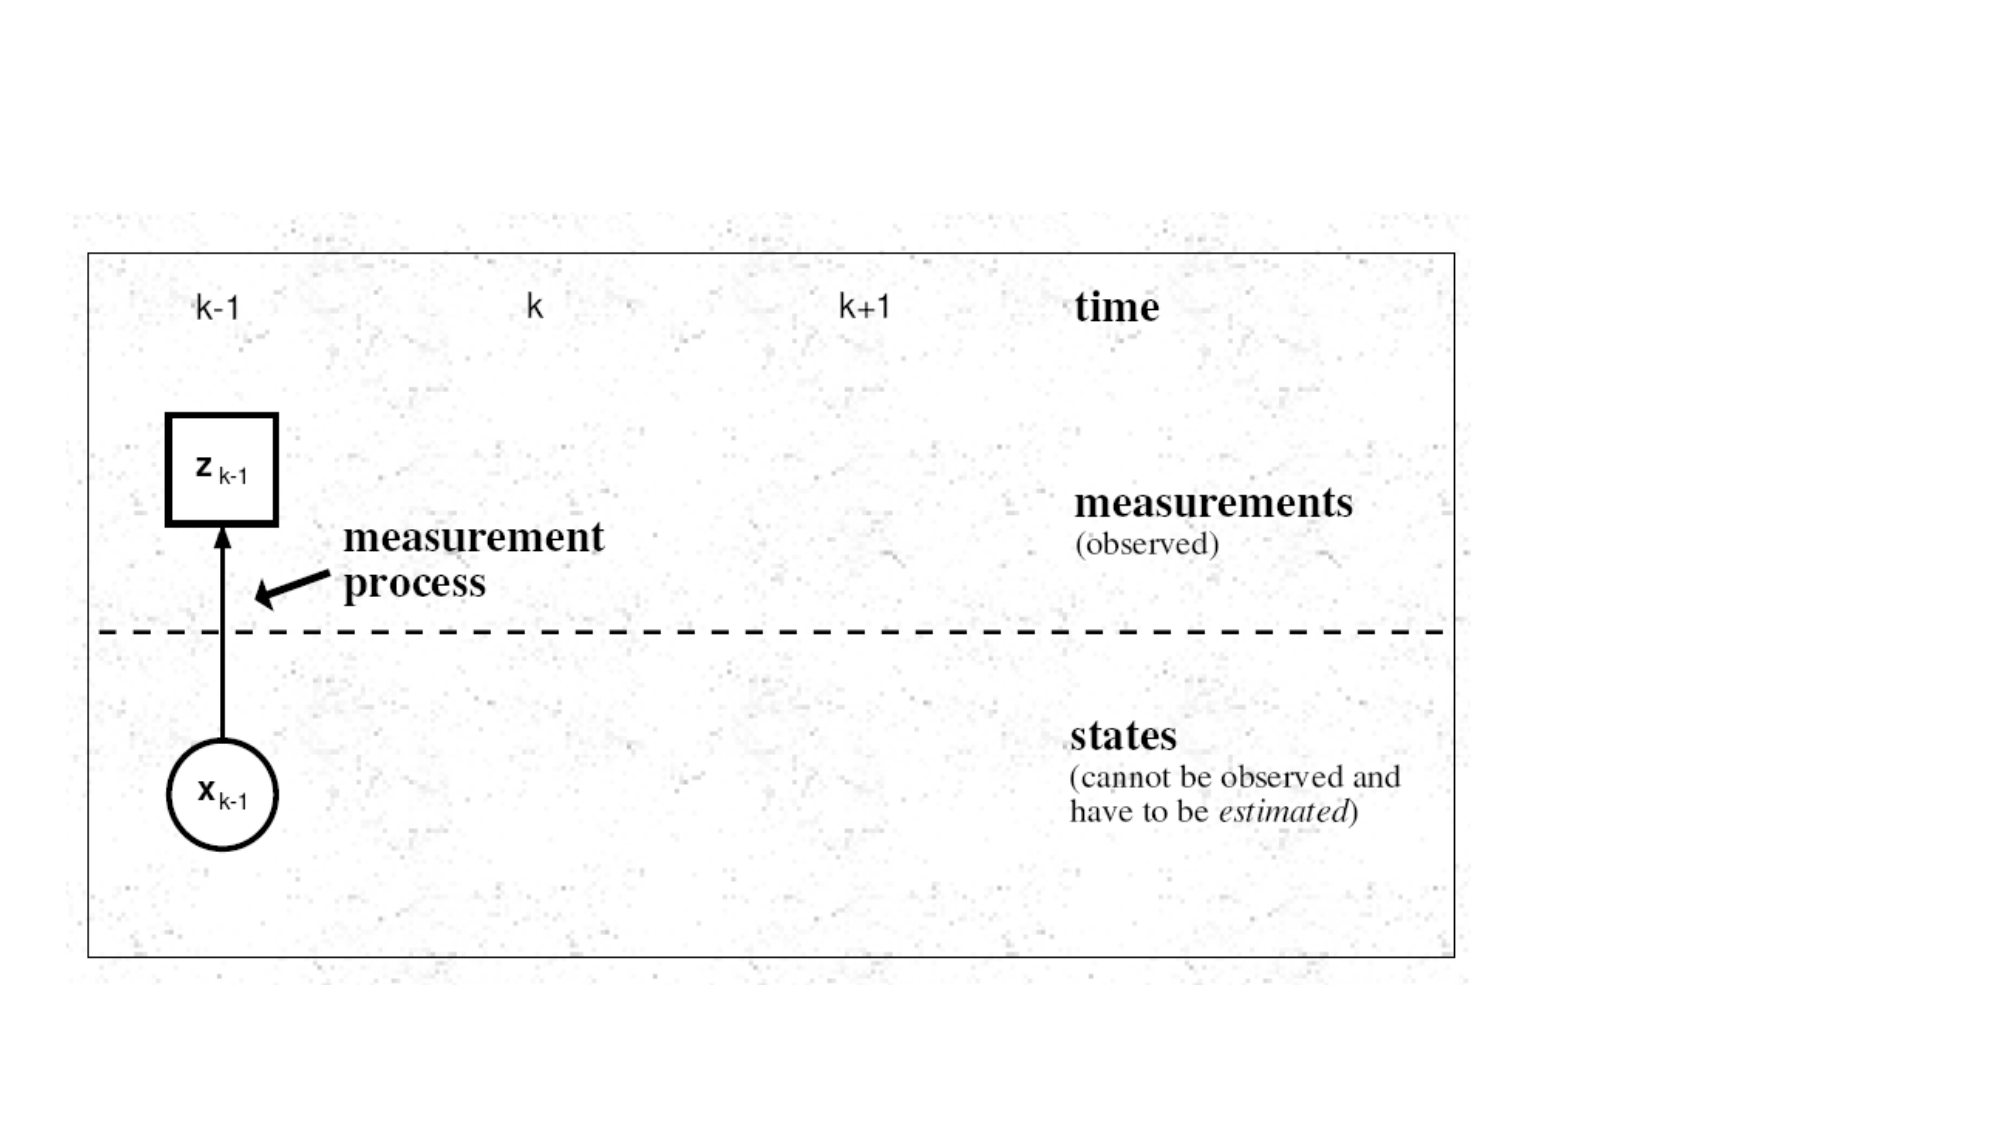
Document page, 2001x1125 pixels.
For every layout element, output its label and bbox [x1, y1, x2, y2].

picture [66, 212, 1471, 985]
